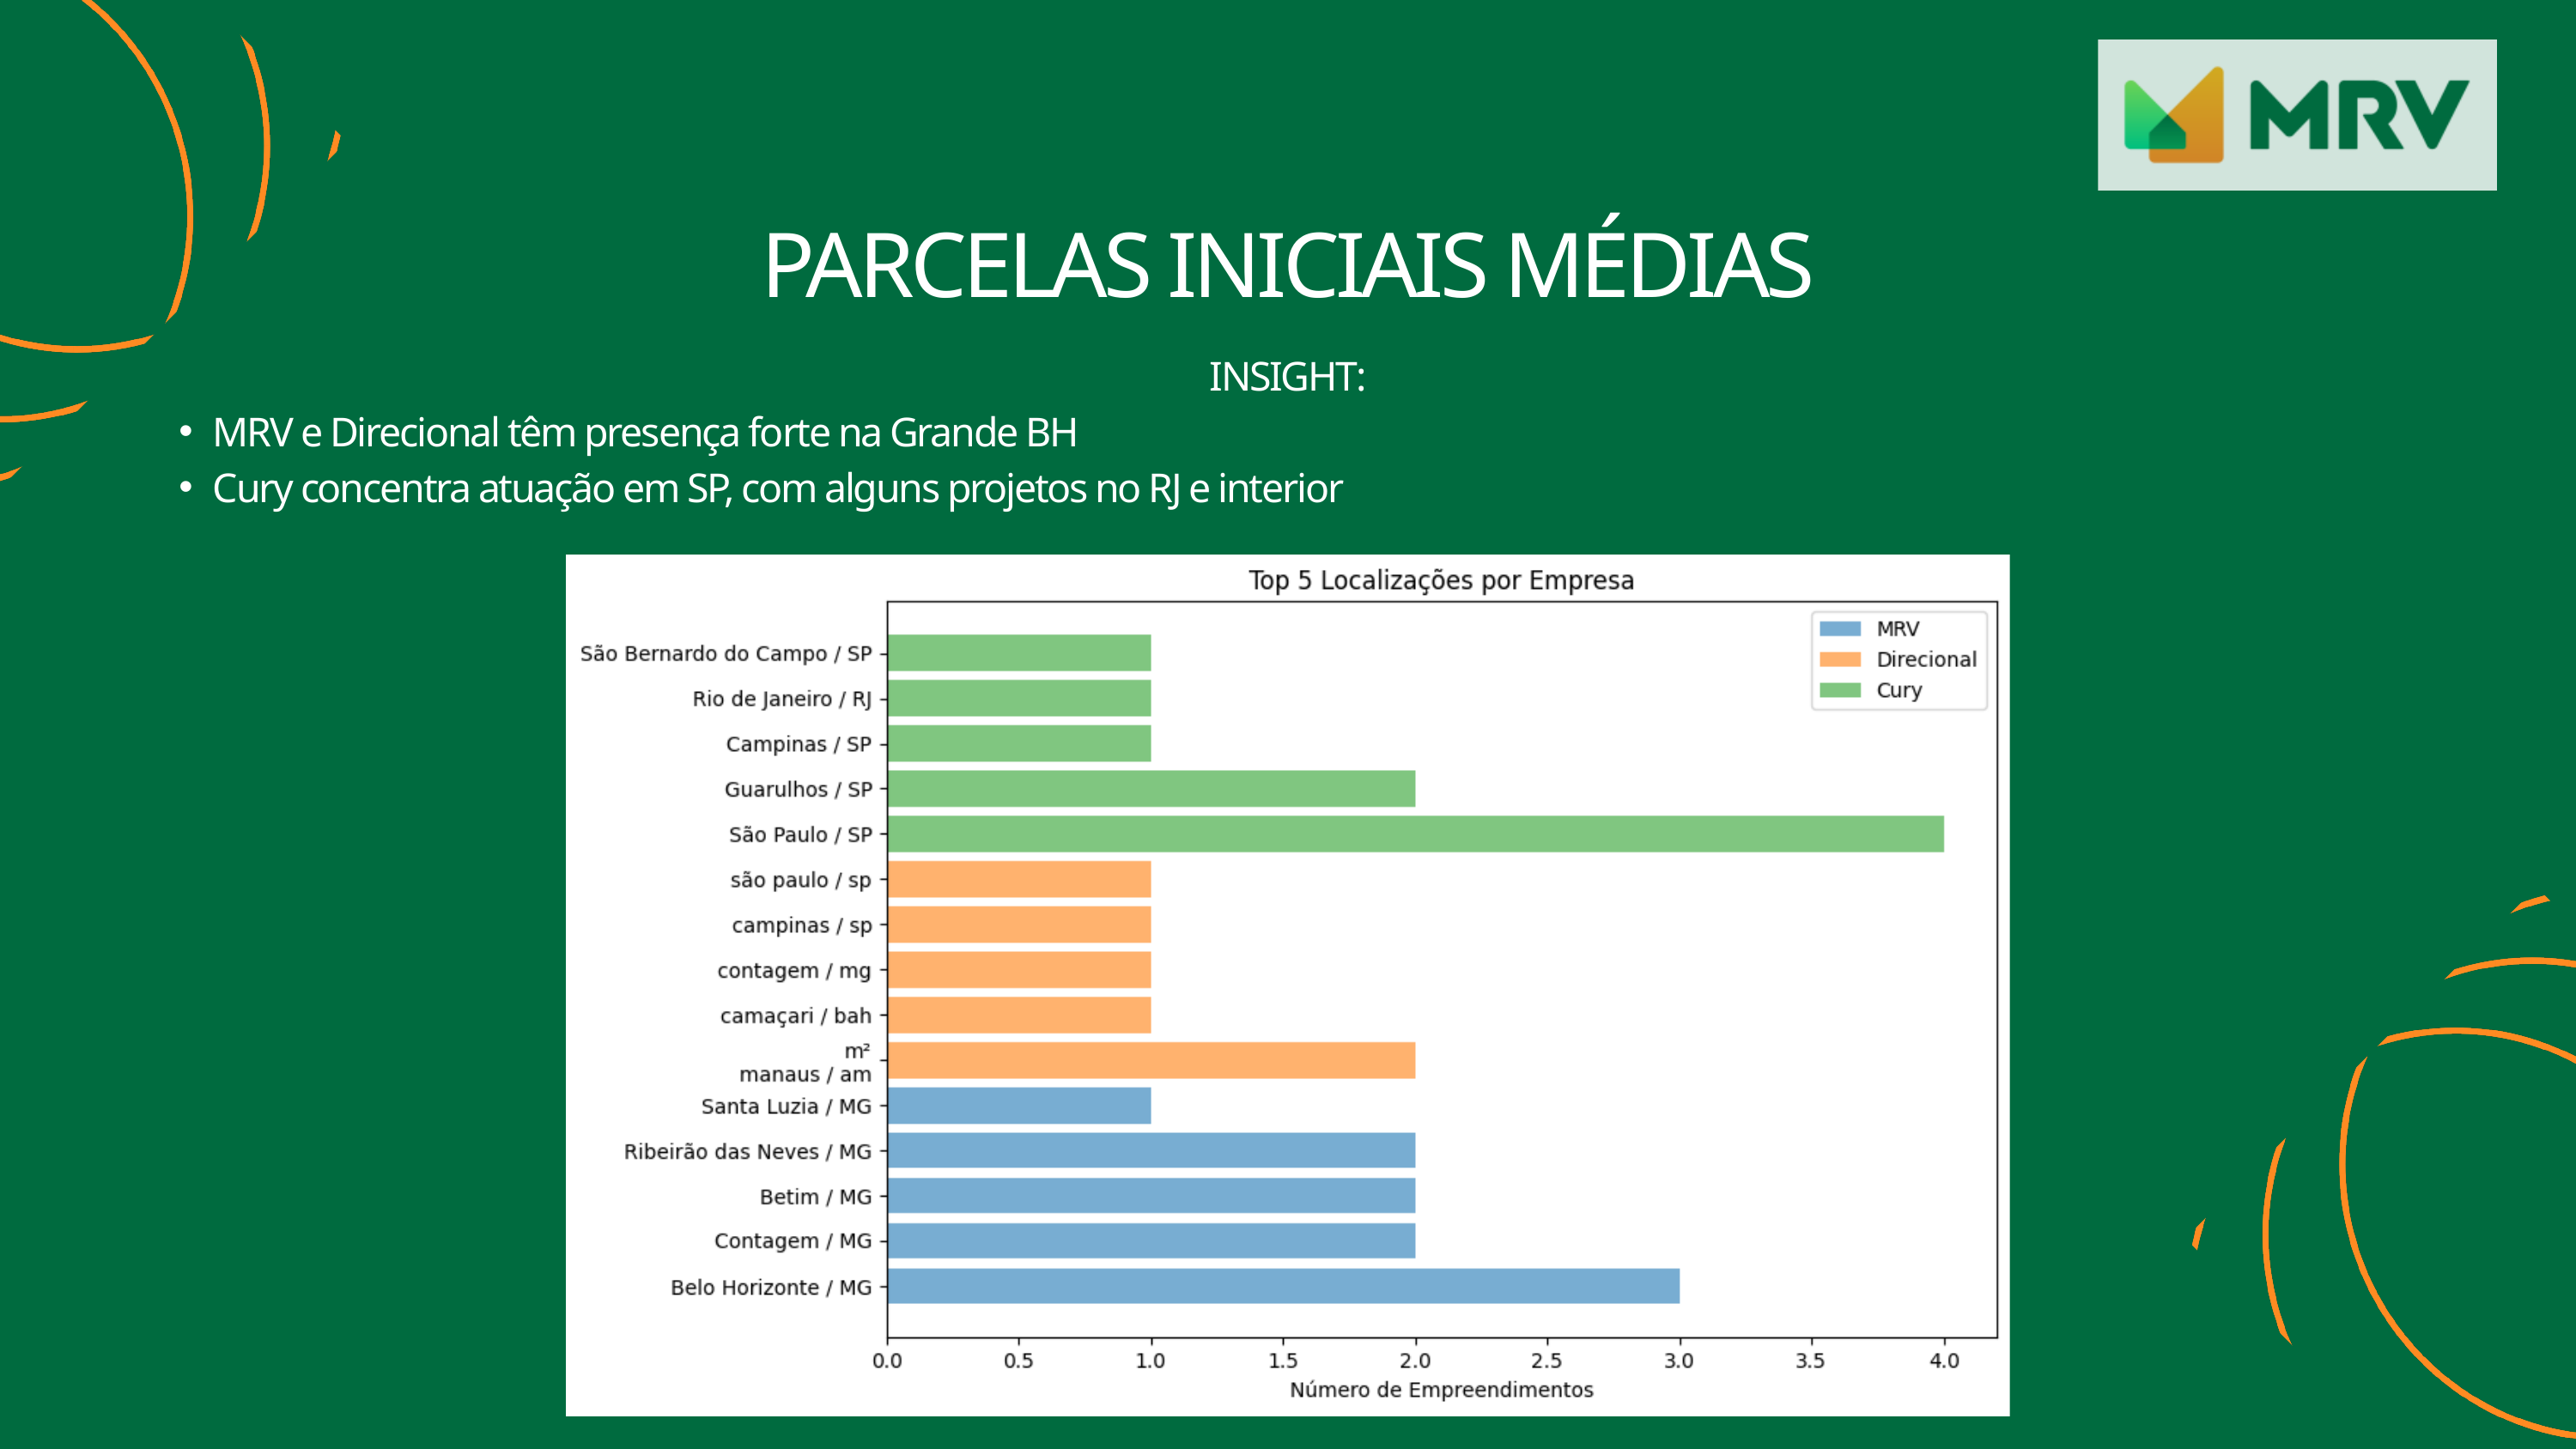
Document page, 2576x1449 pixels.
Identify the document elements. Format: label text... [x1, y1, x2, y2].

text_box [0, 0, 347, 488]
text_box INSIGHT: MRV e Direcional têm presença forte na Grande BH Cury concentra atuação em SP, com alguns projetos no RJ e interior [144, 343, 2432, 567]
text_box [566, 567, 2010, 1416]
text_box PARCELAS INICIAIS MÉDIAS [246, 190, 2330, 316]
text_box [2185, 887, 2576, 1449]
text_box [2098, 39, 2497, 191]
